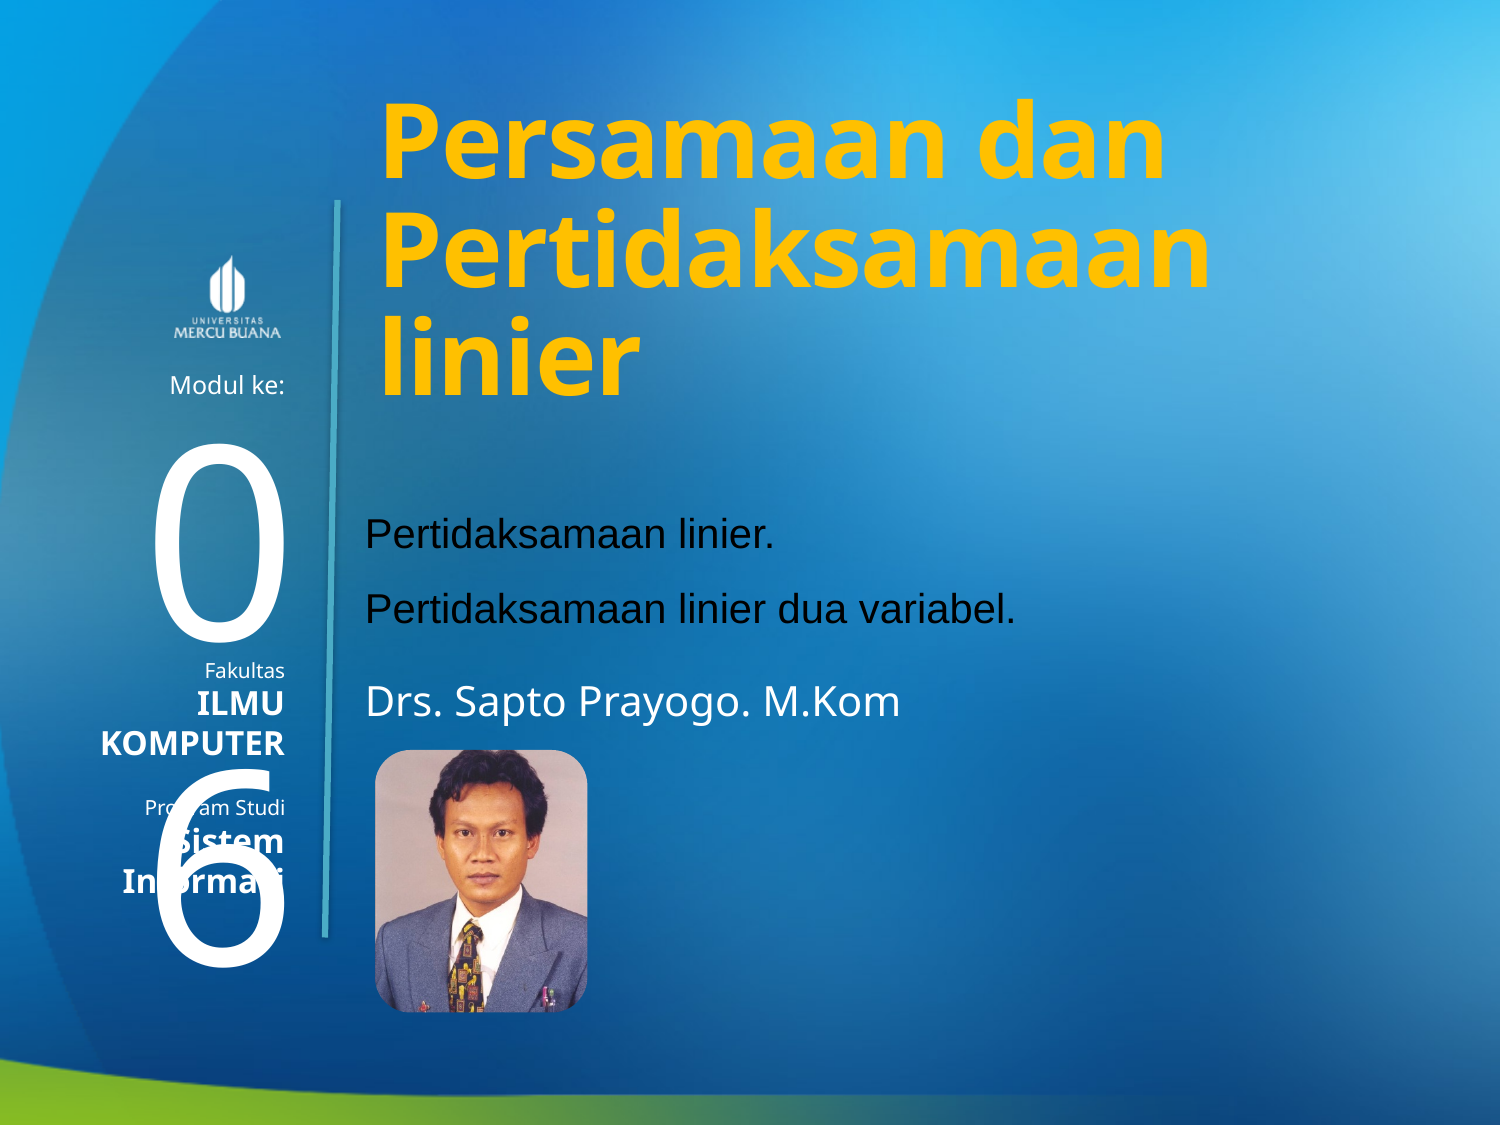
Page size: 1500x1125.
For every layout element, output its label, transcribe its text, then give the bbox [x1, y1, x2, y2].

list Pertidaksamaan linier. Pertidaksamaan linier dua variabel. [350, 474, 1450, 650]
list Persamaan dan Pertidaksamaan linier [362, 249, 1463, 425]
list Drs. Sapto Prayogo. M.Kom [350, 662, 1450, 738]
list Sistem Informasi [0, 812, 300, 913]
picture [168, 805, 175, 812]
list ILMU KOMPUTER [12, 675, 300, 750]
list 06 [0, 362, 313, 700]
picture [0, 0, 1500, 1125]
